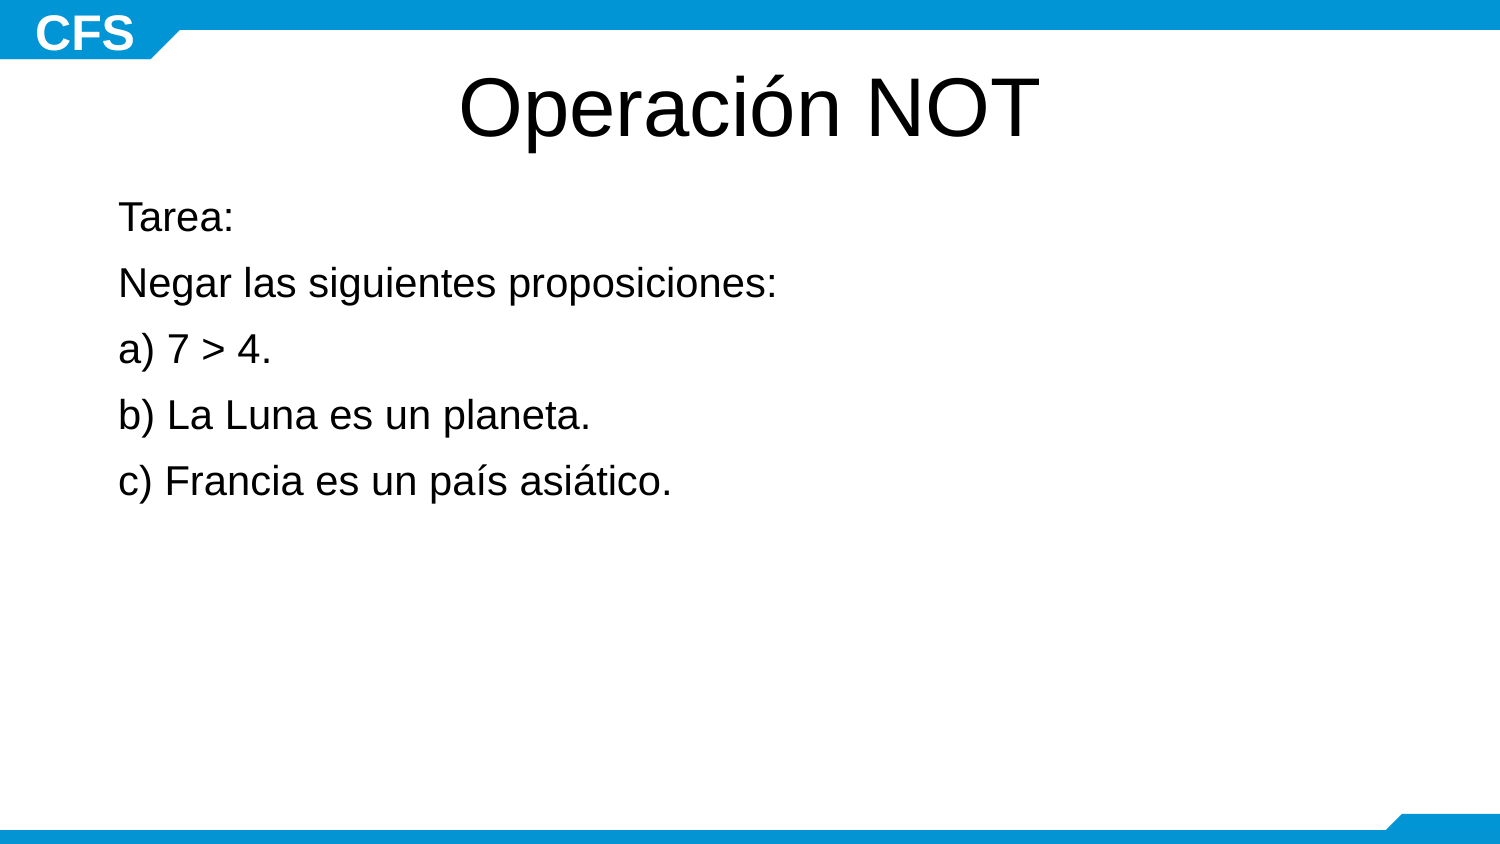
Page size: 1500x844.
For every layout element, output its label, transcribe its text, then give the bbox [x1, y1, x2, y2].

list Tarea: Negar las siguientes proposiciones: a) 7 > 4. b) La Luna es un planeta. c) Francia es un país asiático. [103, 188, 1397, 585]
title Operación NOT [103, 33, 1397, 185]
